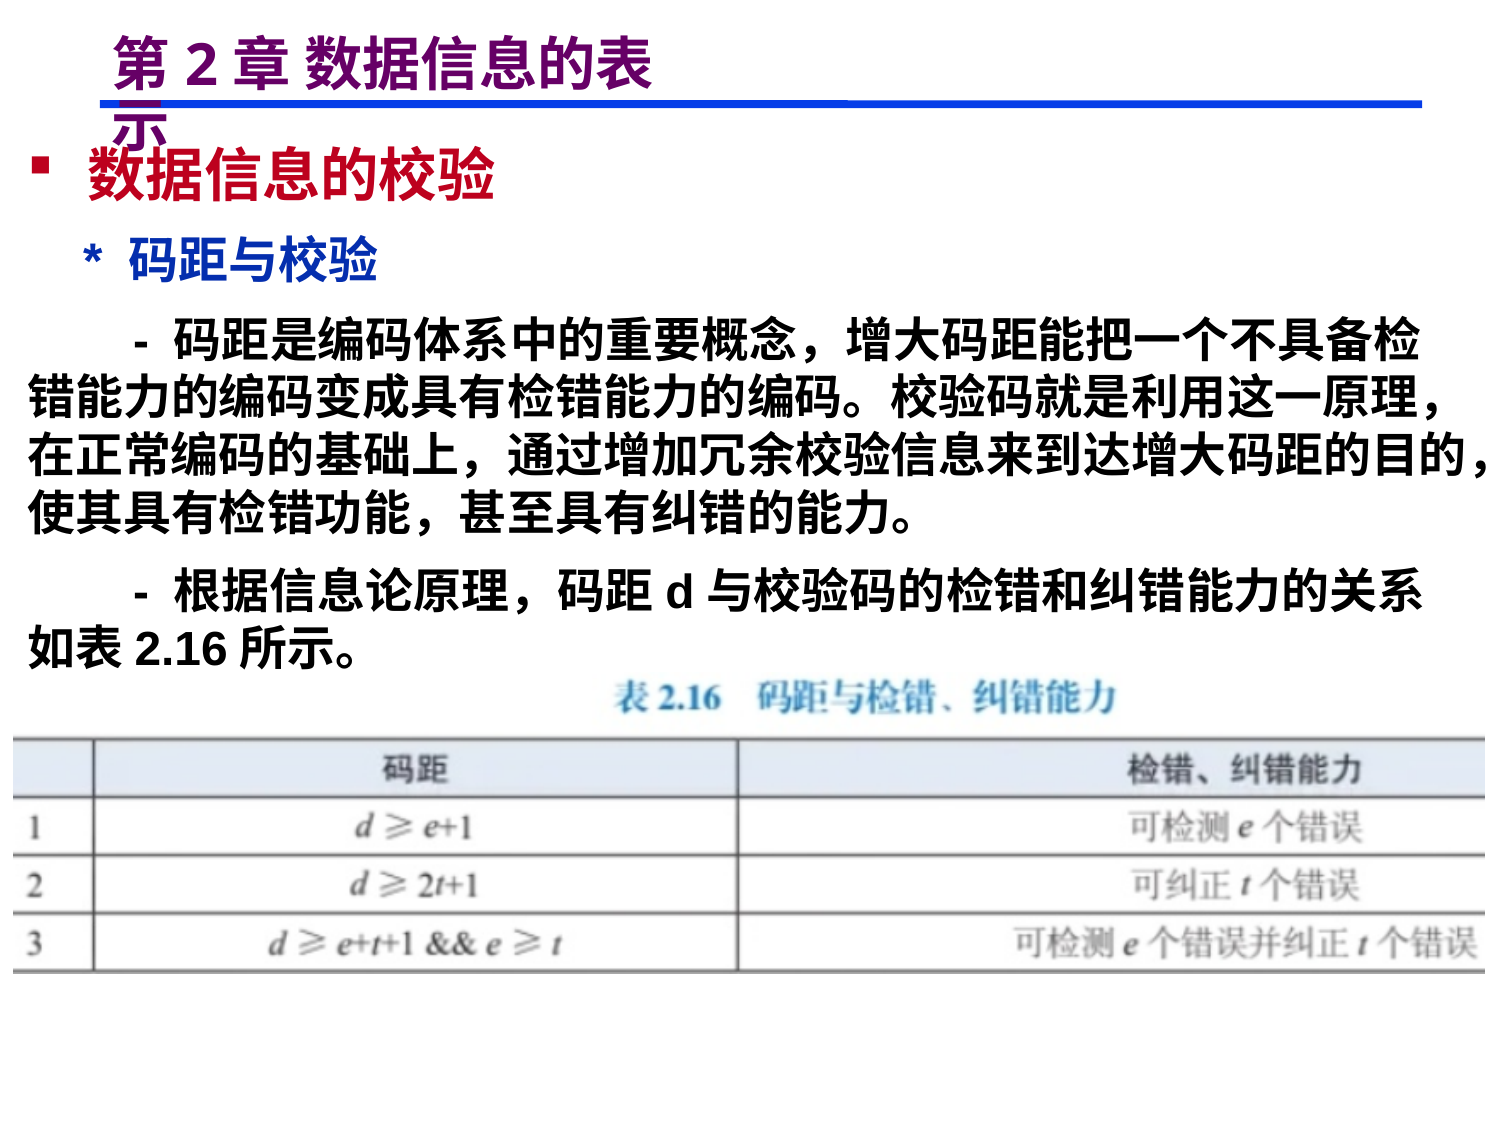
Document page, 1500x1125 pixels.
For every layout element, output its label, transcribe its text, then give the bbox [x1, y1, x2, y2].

picture [13, 672, 1485, 974]
title 第2章 数据信息的表示 [100, 32, 710, 129]
subtitle 数据信息的校验 * 码距与校验 - 码距是编码体系中的重要概念，增大码距能把一个不具备检错能力的编码变成具有检错能力的编码。校验码就是利用这一原理，在正常编码的基础上，通过增加冗余校验信息来到达增大码距的目的，使其具有检错功能，甚至具有纠错的能力。 - 根据信息论原理，码距d与校验码的检错和纠错能力的关系如表2.16所示。 [11, 129, 1485, 672]
